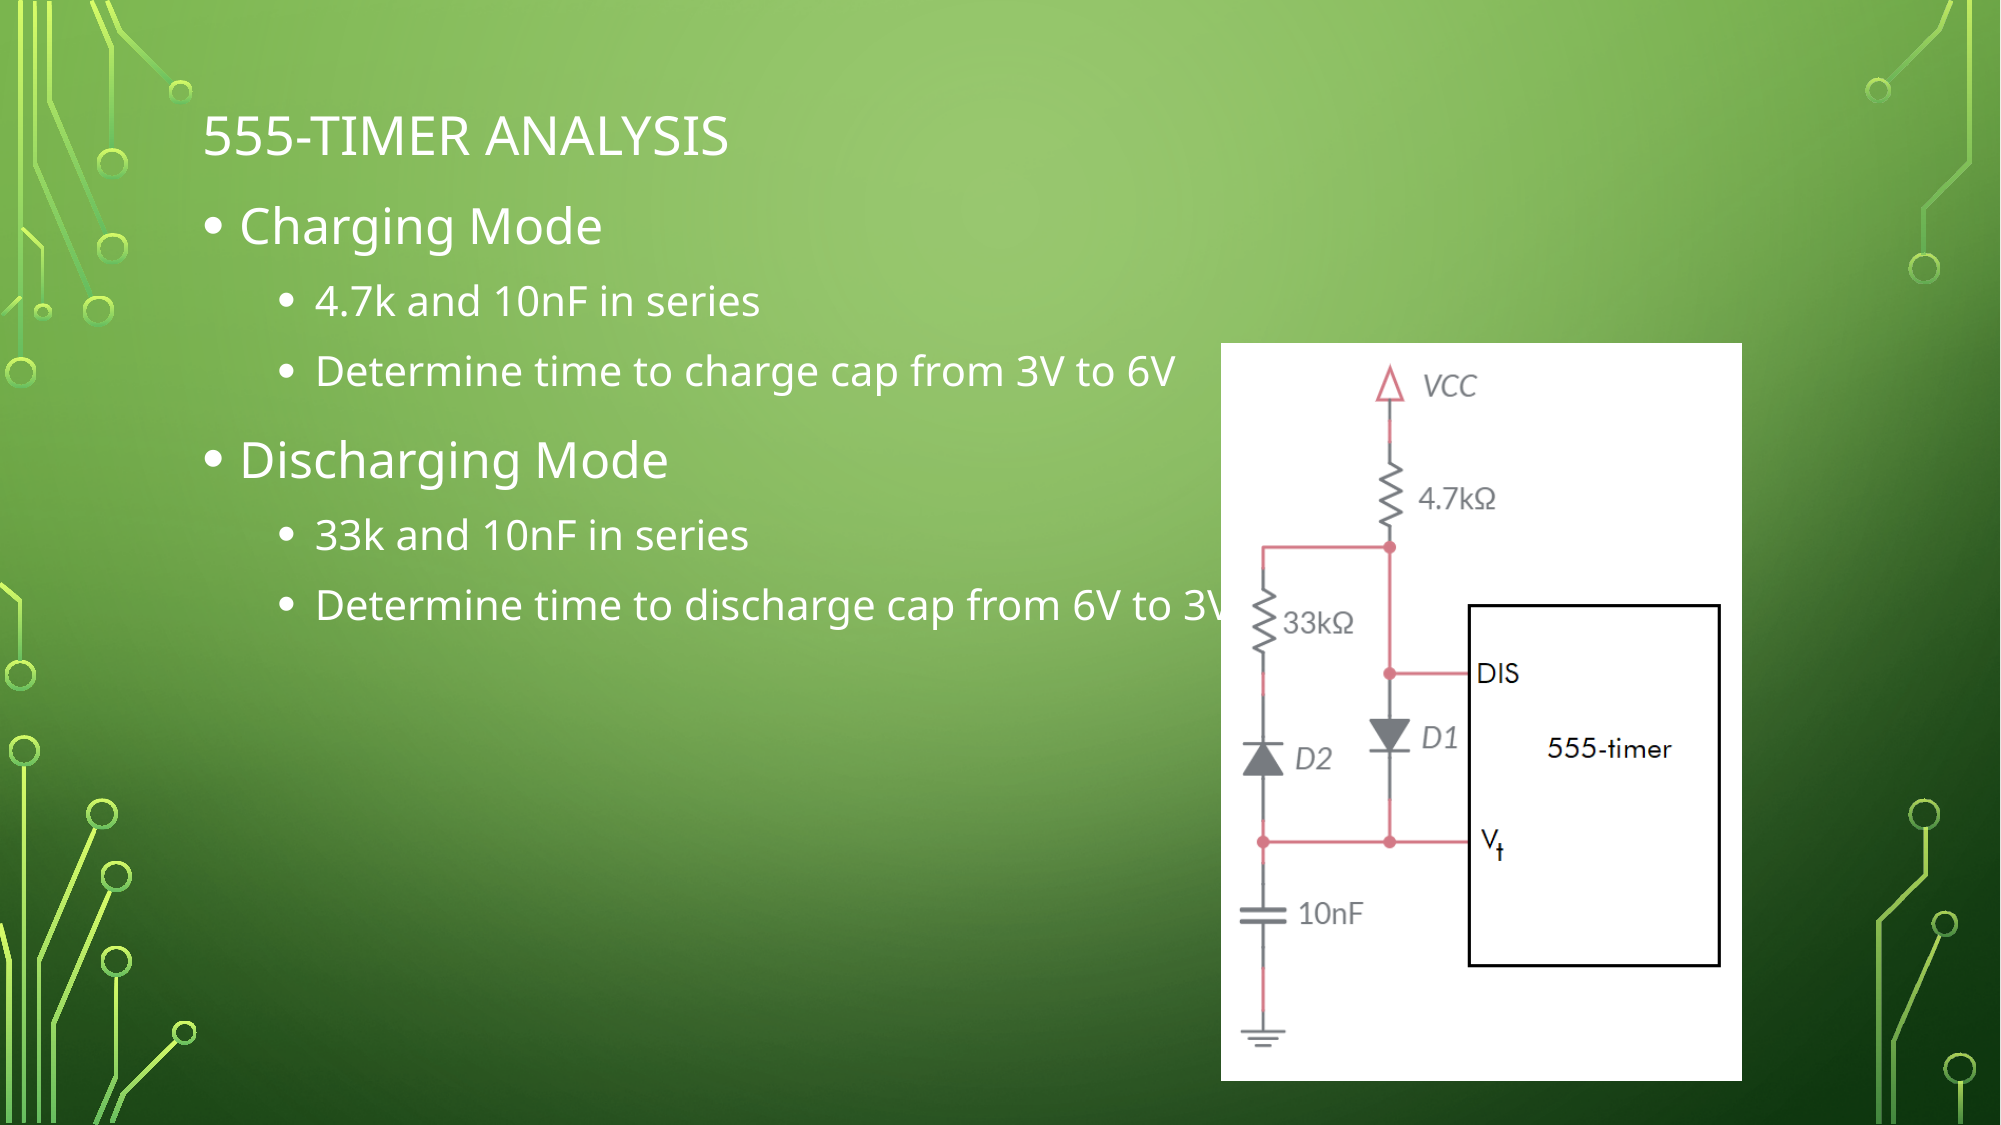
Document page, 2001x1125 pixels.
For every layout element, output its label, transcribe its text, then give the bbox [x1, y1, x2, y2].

title 555-Timer analysis [187, 101, 1813, 174]
list Charging Mode 4.7k and 10nF in series Determine time to charge cap from 3V to 6V Discharging Mode 33k and 10nF in series Determine time to discharge cap from 6V to 3V [187, 174, 1813, 950]
picture [1221, 343, 1742, 1082]
